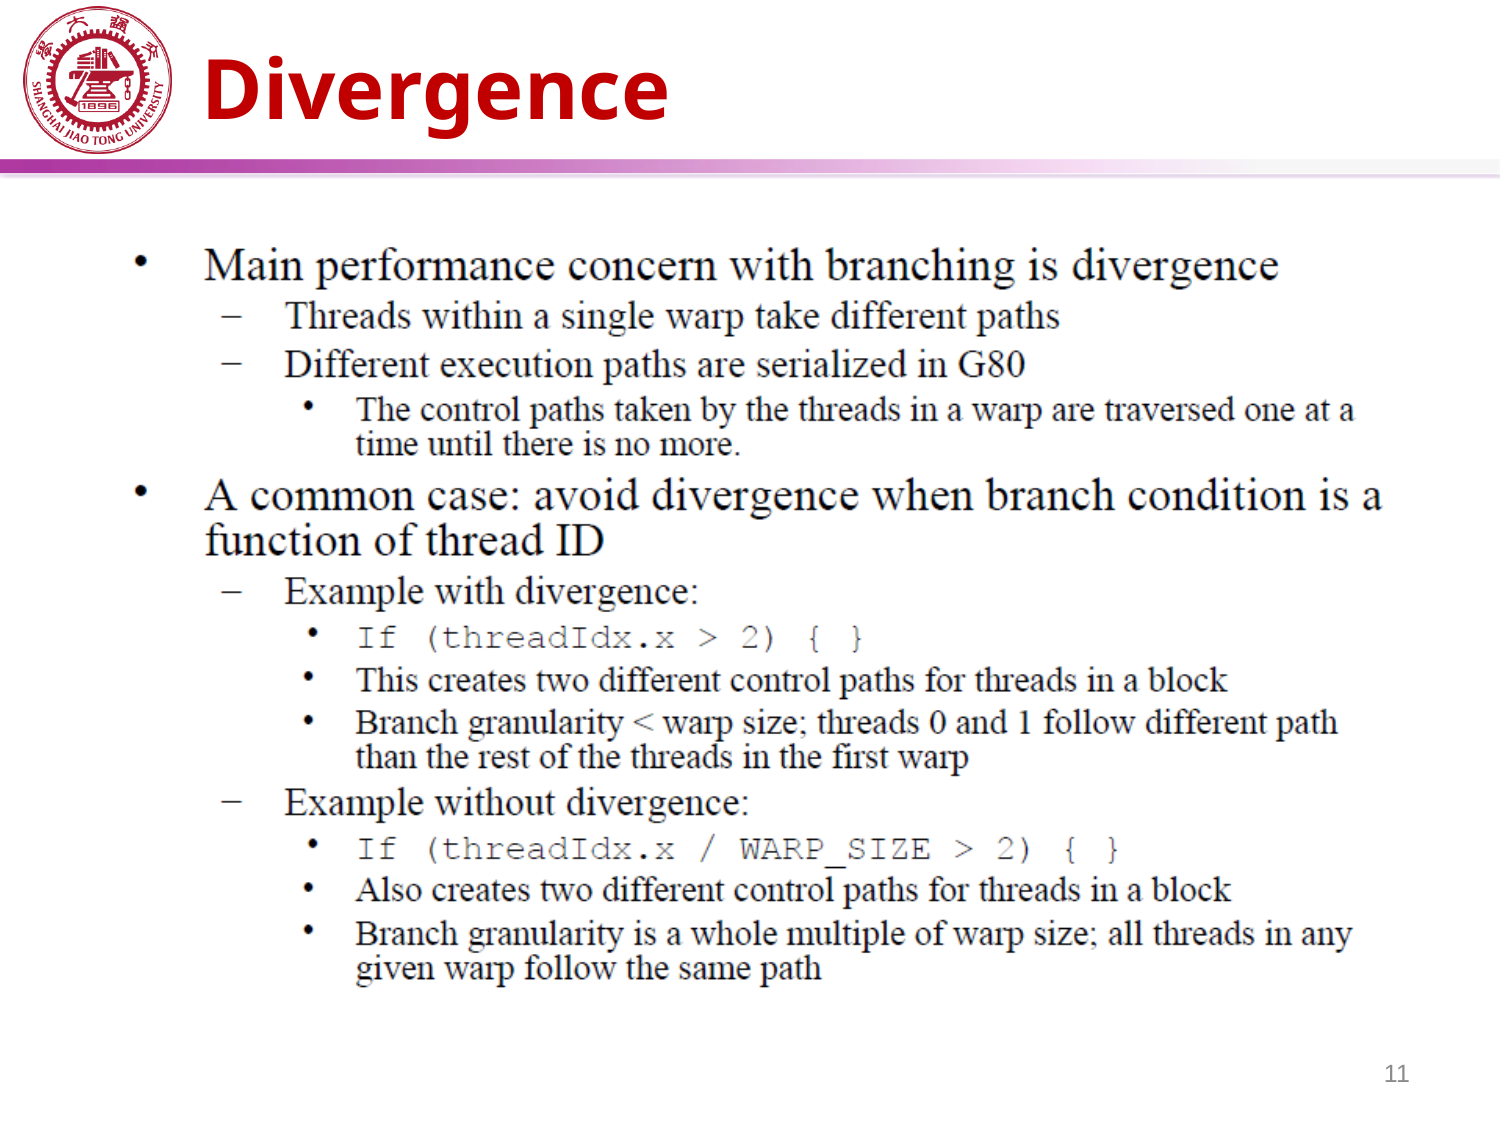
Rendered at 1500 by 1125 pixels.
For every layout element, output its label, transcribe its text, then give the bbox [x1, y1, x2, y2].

title Divergence [186, 0, 1472, 172]
picture [0, 6, 1500, 179]
slide_number 11 [1074, 1042, 1425, 1103]
picture [103, 210, 1397, 1001]
